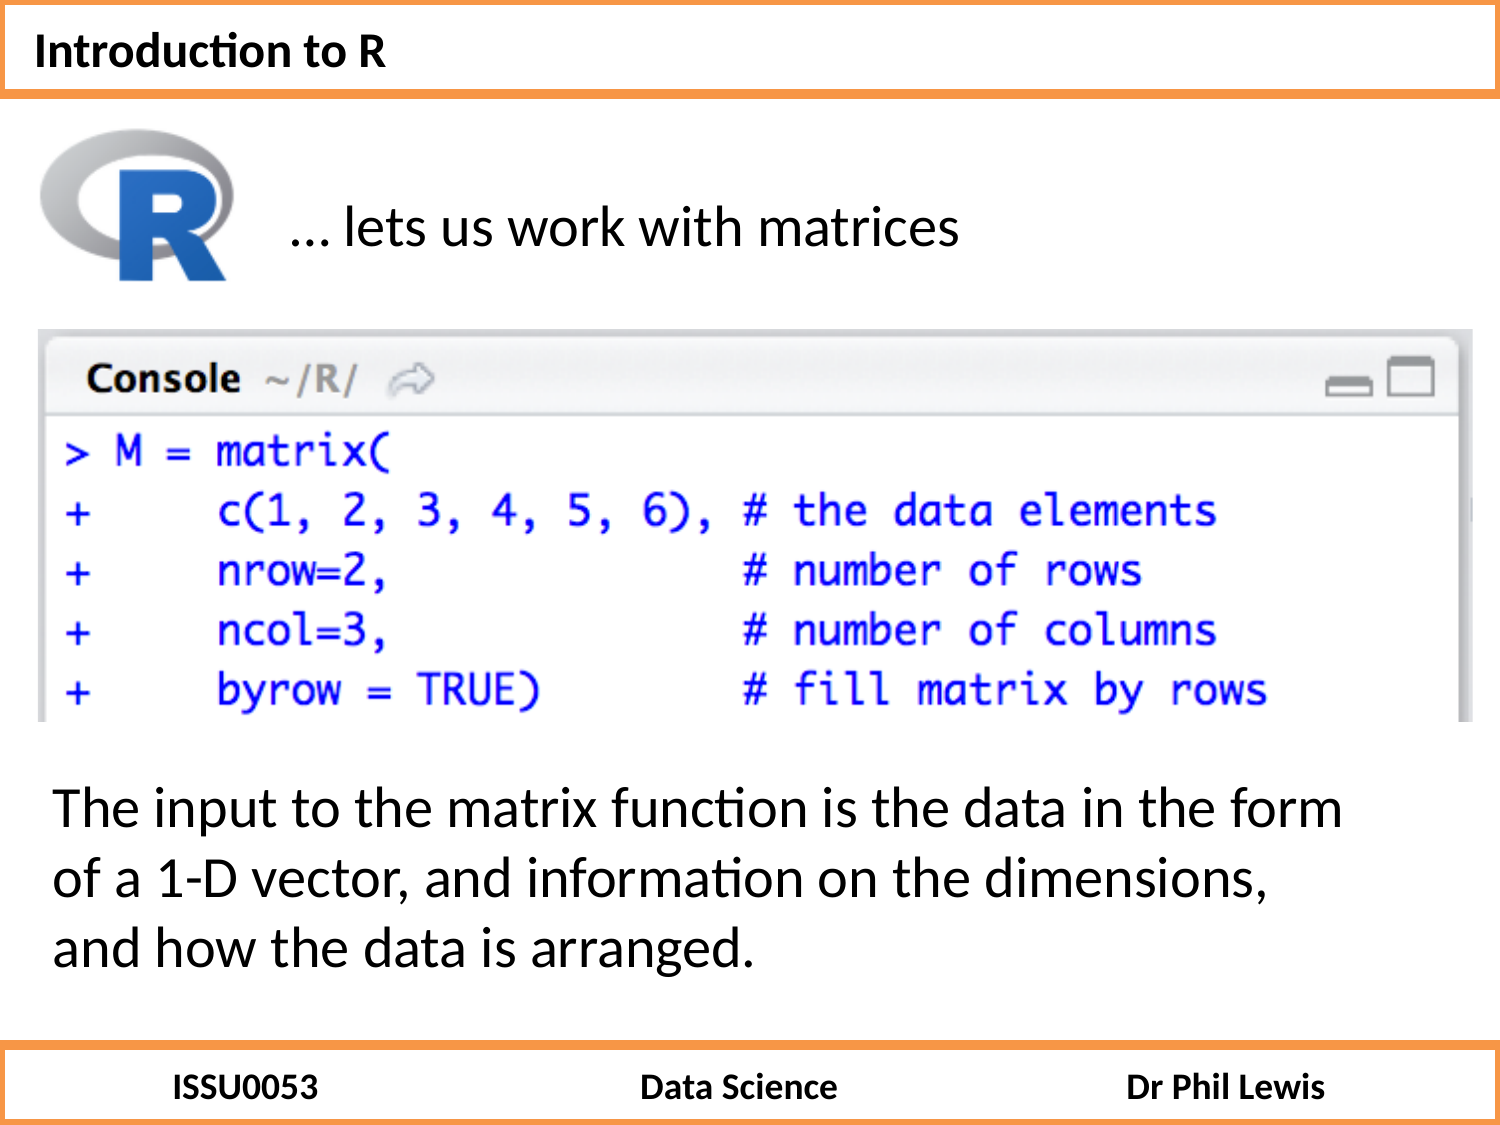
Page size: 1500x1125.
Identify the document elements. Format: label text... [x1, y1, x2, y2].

picture [37, 329, 1473, 722]
picture [0, 94, 276, 293]
text_box The input to the matrix function is the data in the form of a 1-D vector, and information on the dimensions, and how the data is arranged. [37, 762, 1380, 987]
text_box … lets us work with matrices [279, 180, 1451, 265]
text_box ISSU0053 Data Science Dr Phil Lewis [0, 1043, 1500, 1125]
text_box Introduction to R [0, 0, 1500, 96]
